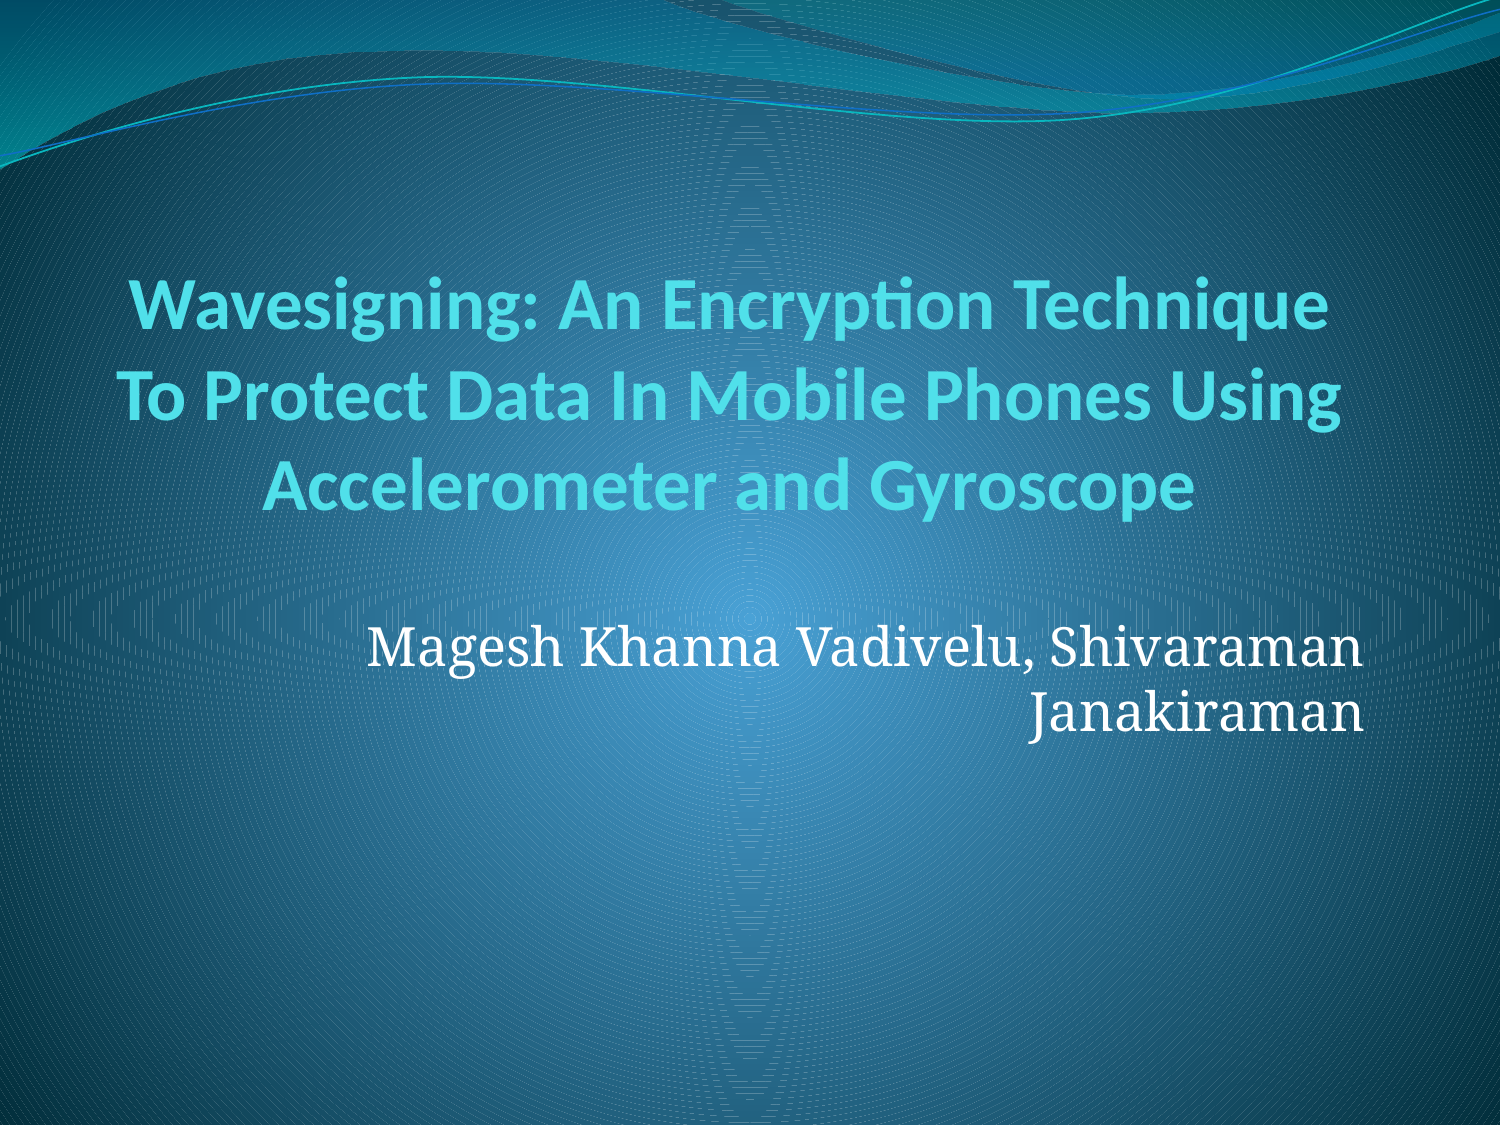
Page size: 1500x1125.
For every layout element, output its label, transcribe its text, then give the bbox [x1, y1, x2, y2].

subtitle Magesh Khanna Vadivelu, Shivaraman Janakiraman [87, 529, 1376, 818]
title Wavesigning: An Encryption Technique To Protect Data In Mobile Phones Using Accelerometer and Gyroscope [87, 224, 1376, 525]
